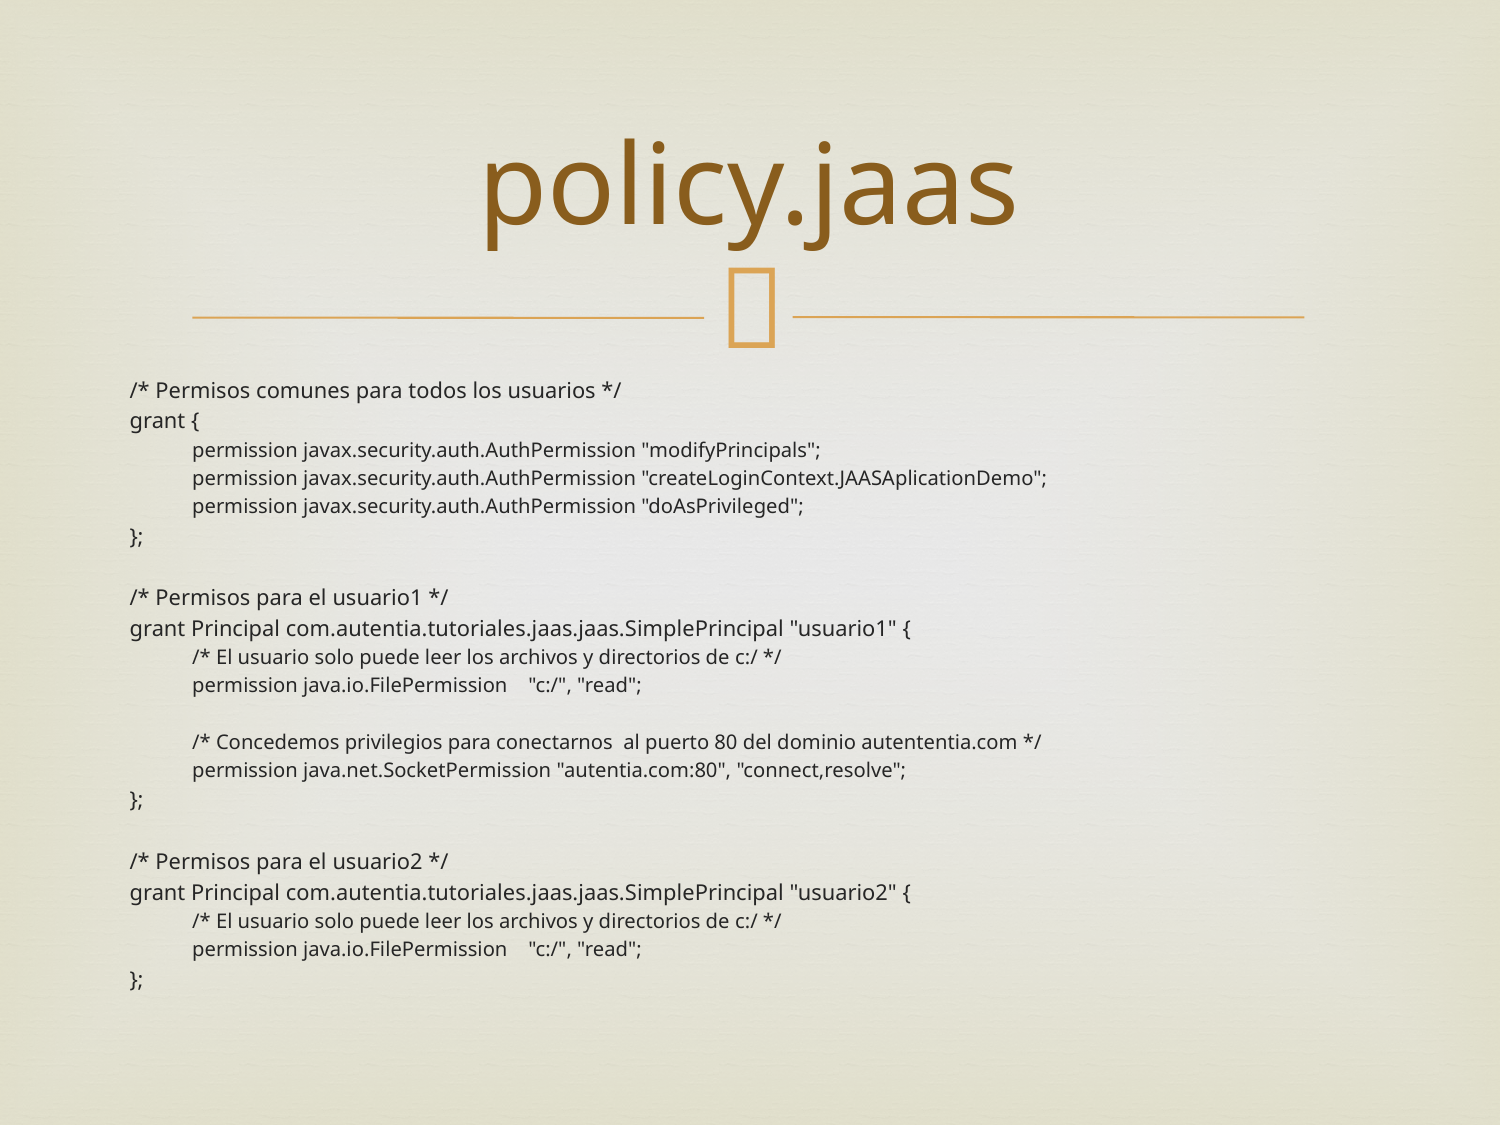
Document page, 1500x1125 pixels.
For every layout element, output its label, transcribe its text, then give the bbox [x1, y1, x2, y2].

list /* Permisos comunes para todos los usuarios */ grant { permission javax.security.auth.AuthPermission "modifyPrincipals"; permission javax.security.auth.AuthPermission "createLoginContext.JAASAplicationDemo"; permission javax.security.auth.AuthPermission "doAsPrivileged"; }; /* Permisos para el usuario1 */ grant Principal com.autentia.tutoriales.jaas.jaas.SimplePrincipal "usuario1" { /* El usuario solo puede leer los archivos y directorios de c:/ */ permission java.io.FilePermission "c:/", "read"; /* Concedemos privilegios para conectarnos al puerto 80 del dominio autententia.com */ permission java.net.SocketPermission "autentia.com:80", "connect,resolve"; }; /* Permisos para el usuario2 */ grant Principal com.autentia.tutoriales.jaas.jaas.SimplePrincipal "usuario2" { /* El usuario solo puede leer los archivos y directorios de c:/ */ permission java.io.FilePermission "c:/", "read"; }; [114, 368, 1386, 1005]
title policy.jaas [112, 93, 1386, 267]
